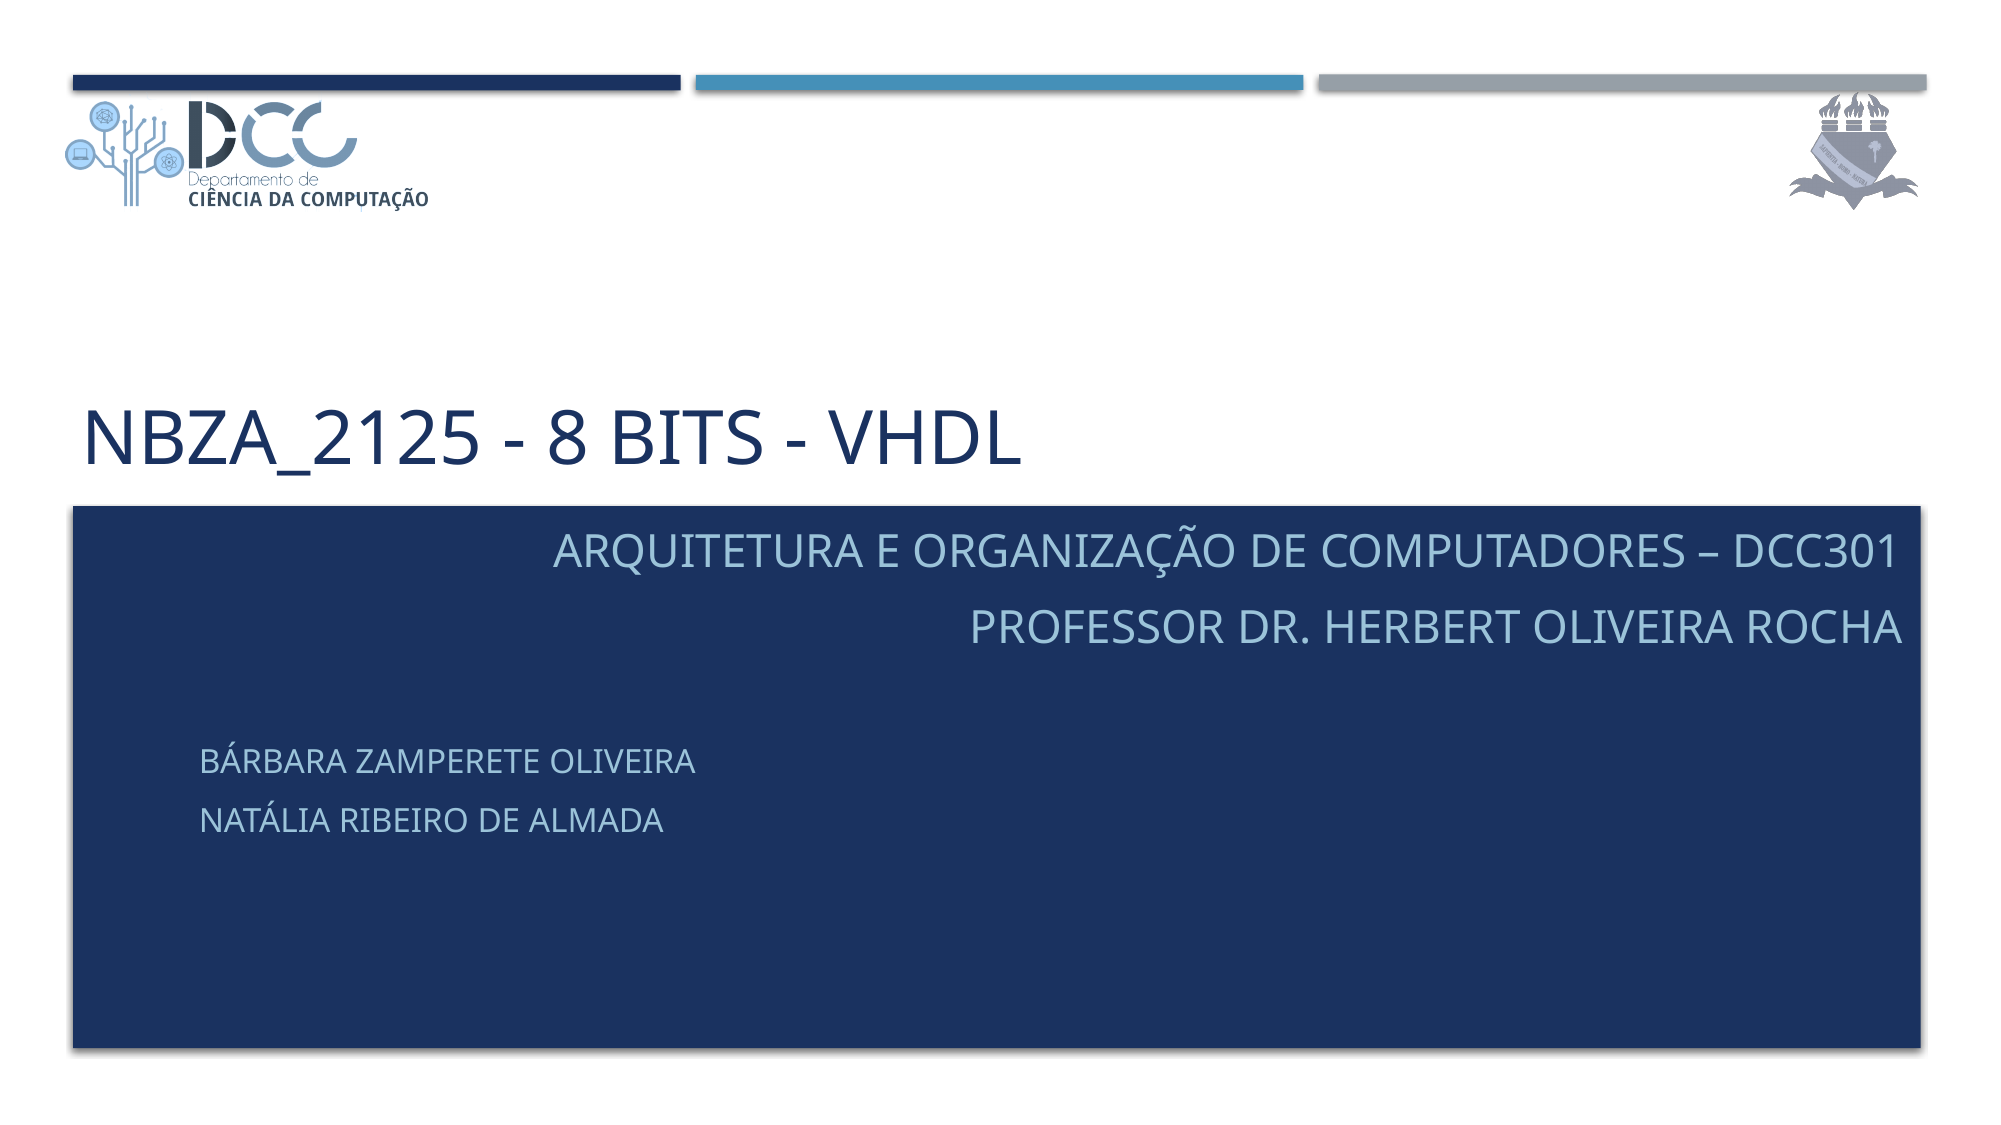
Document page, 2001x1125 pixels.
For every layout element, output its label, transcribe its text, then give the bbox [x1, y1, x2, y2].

picture [65, 91, 429, 212]
title NBZA_2125 - 8 bits - VHDL [66, 0, 1801, 488]
subtitle Arquitetura e Organização de Computadores – DCC301 Professor Dr. Herbert Oliveira Rocha Bárbara Zamperete Oliveira Natália Ribeiro de Almada [183, 513, 1919, 893]
picture [1788, 91, 1919, 212]
